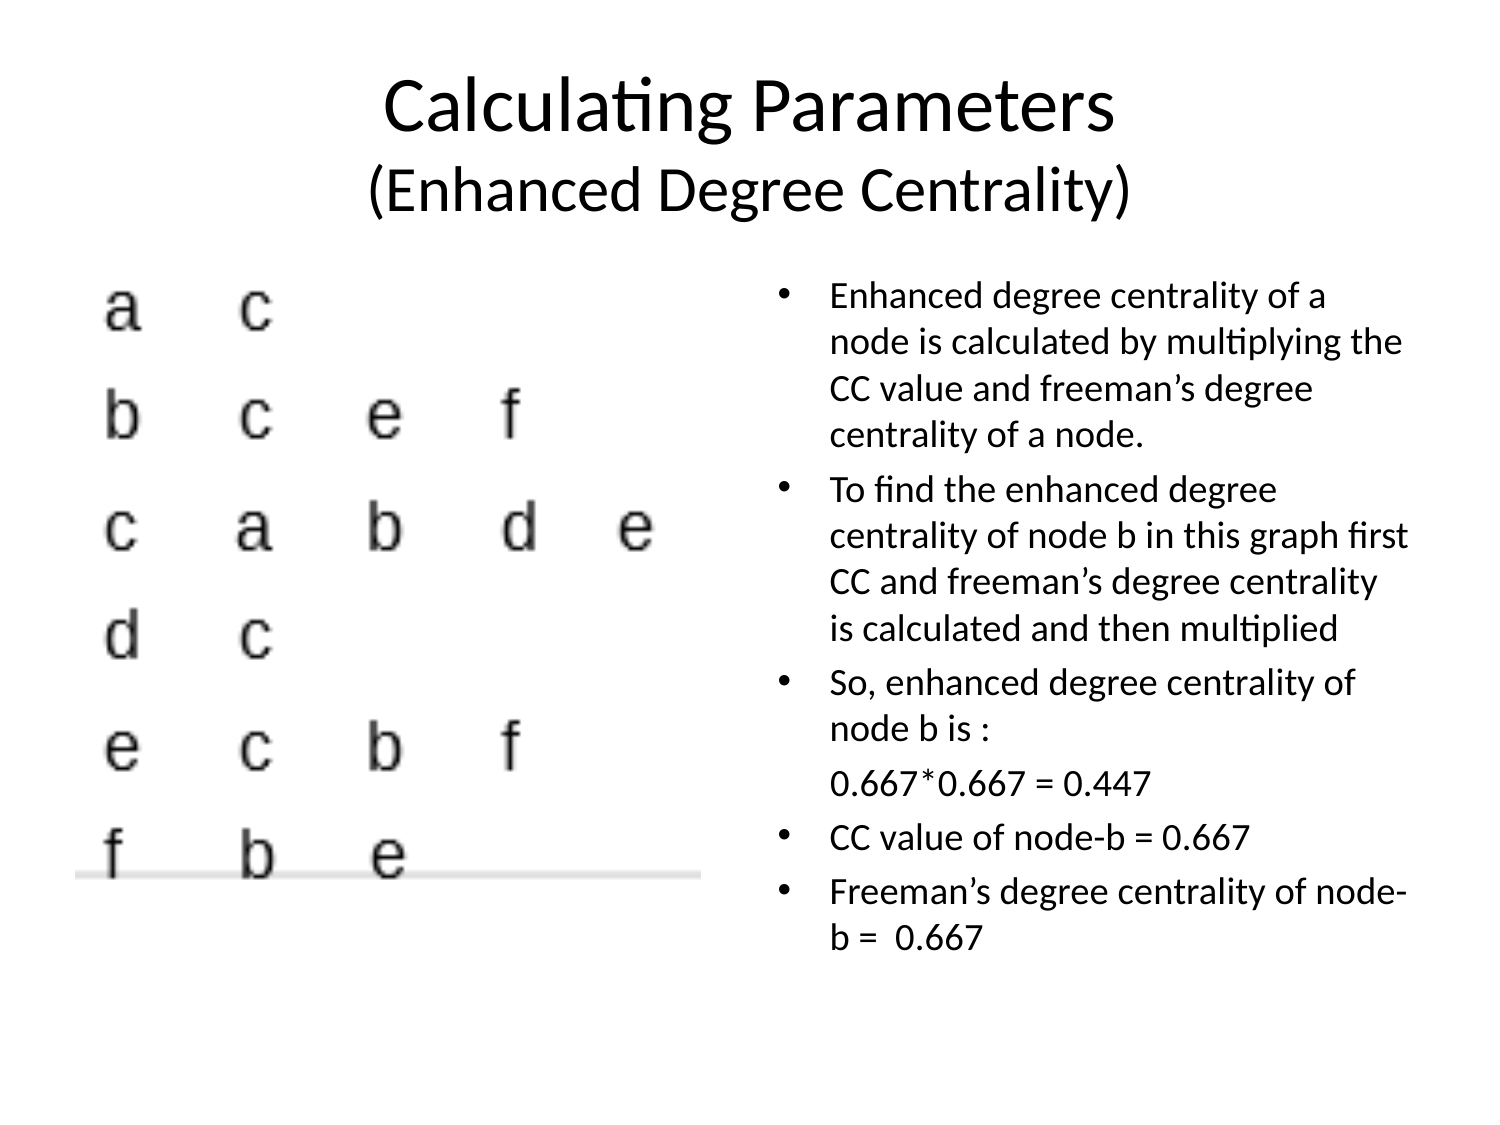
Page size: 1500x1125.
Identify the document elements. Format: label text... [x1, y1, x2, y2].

title Calculating Parameters (Enhanced Degree Centrality) [75, 45, 1425, 233]
list Enhanced degree centrality of a node is calculated by multiplying the CC value and freeman’s degree centrality of a node. To find the enhanced degree centrality of node b in this graph first CC and freeman’s degree centrality is calculated and then multiplied So, enhanced degree centrality of node b is : 0.667*0.667 = 0.447 CC value of node-b = 0.667 Freeman’s degree centrality of node-b = 0.667 [762, 262, 1425, 1000]
picture [74, 274, 702, 907]
